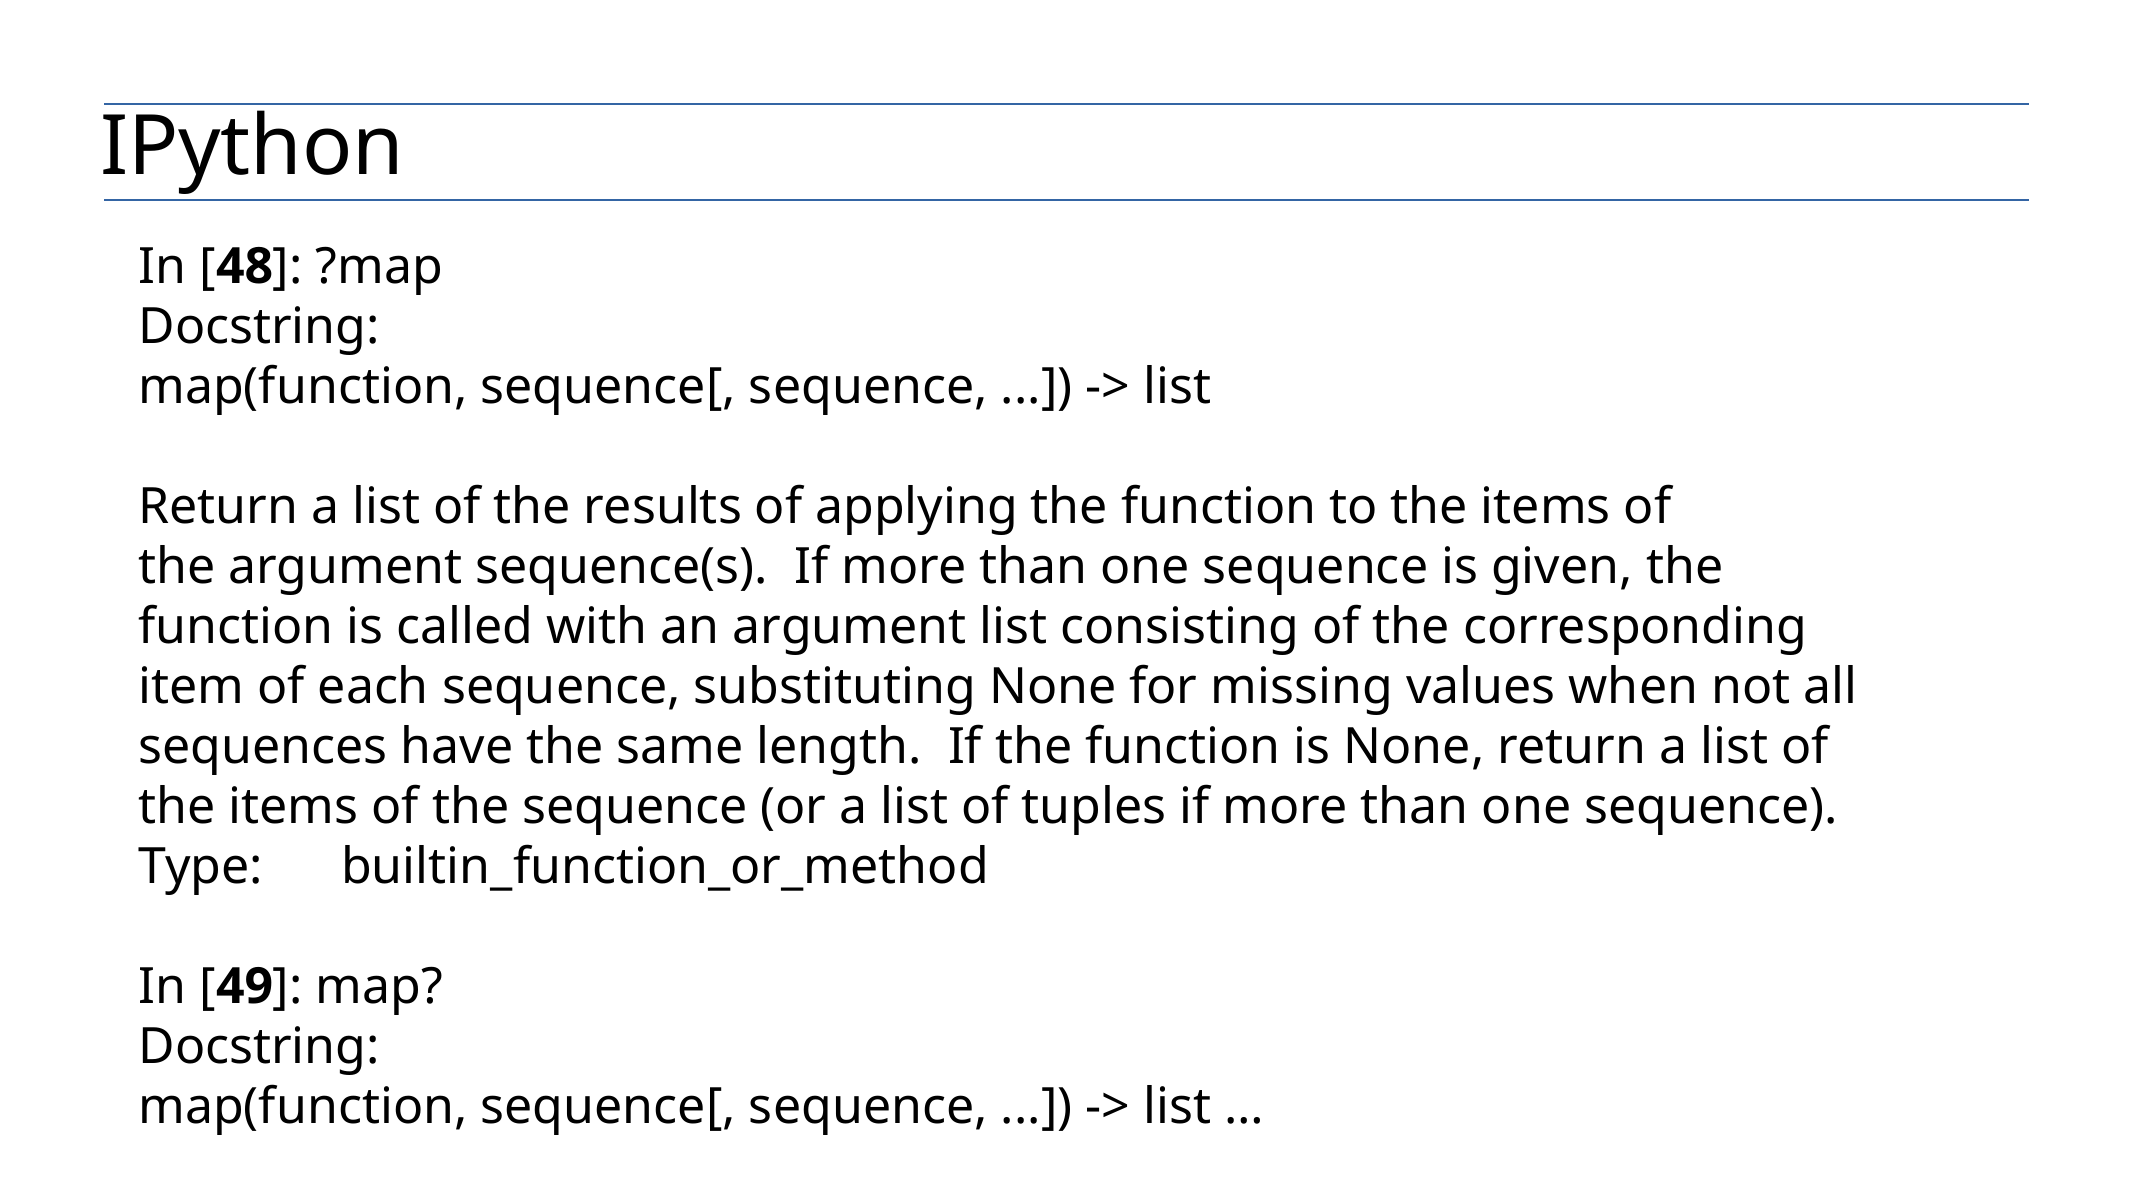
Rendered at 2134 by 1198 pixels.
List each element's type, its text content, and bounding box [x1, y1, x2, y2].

text_box IPython [91, 83, 413, 200]
text_box In [48]: ?map Docstring: map(function, sequence[, sequence, ...]) -> list Return a list of the results of applying the function to the items of the argument sequence(s). If more than one sequence is given, the function is called with an argument list consisting of the corresponding item of each sequence, substituting None for missing values when not all sequences have the same length. If the function is None, return a list of the items of the sequence (or a list of tuples if more than one sequence). Type: builtin_function_or_method In [49]: map? Docstring: map(function, sequence[, sequence, ...]) -> list … [130, 225, 2056, 1182]
